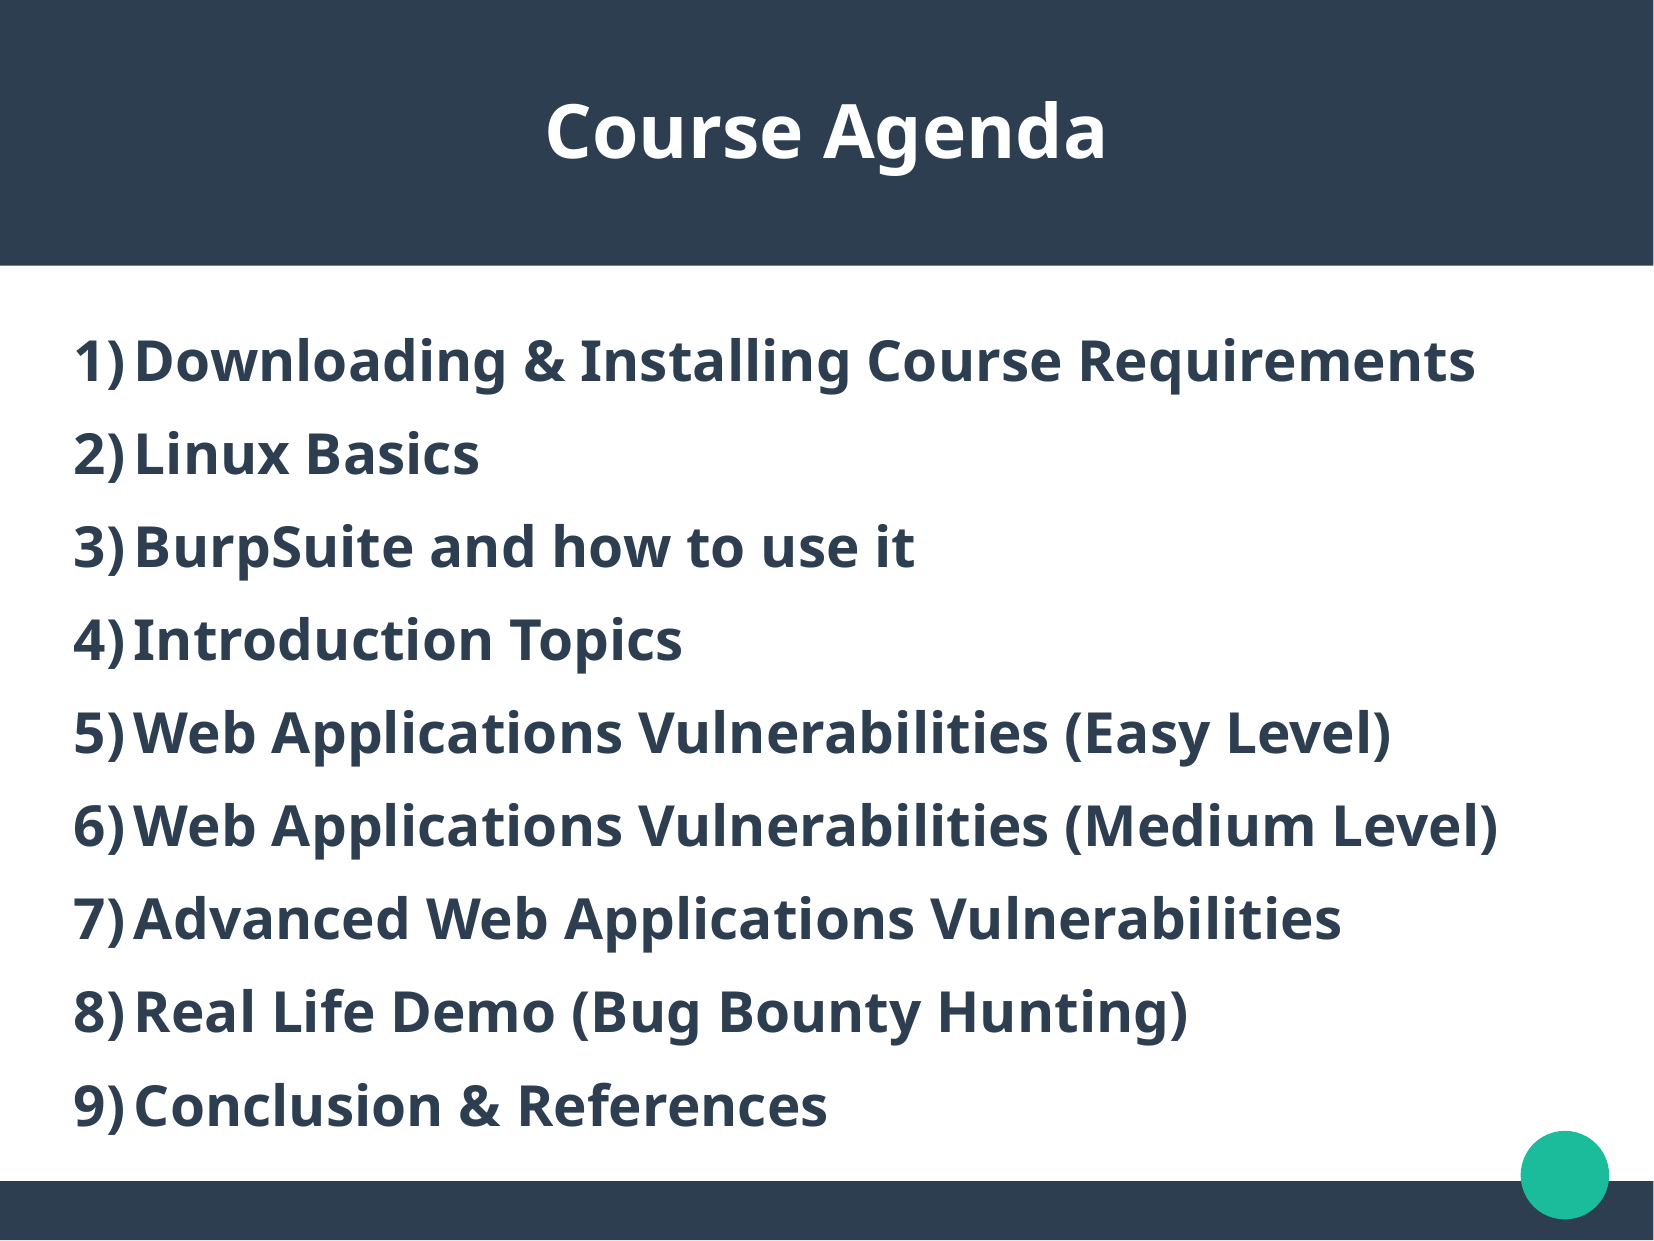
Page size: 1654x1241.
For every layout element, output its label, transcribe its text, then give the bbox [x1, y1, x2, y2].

text_box Downloading & Installing Course Requirements Linux Basics BurpSuite and how to use it Introduction Topics Web Applications Vulnerabilities (Easy Level) Web Applications Vulnerabilities (Medium Level) Advanced Web Applications Vulnerabilities Real Life Demo (Bug Bounty Hunting) Conclusion & References [58, 324, 1595, 1152]
text_box Course Agenda [58, 49, 1595, 207]
